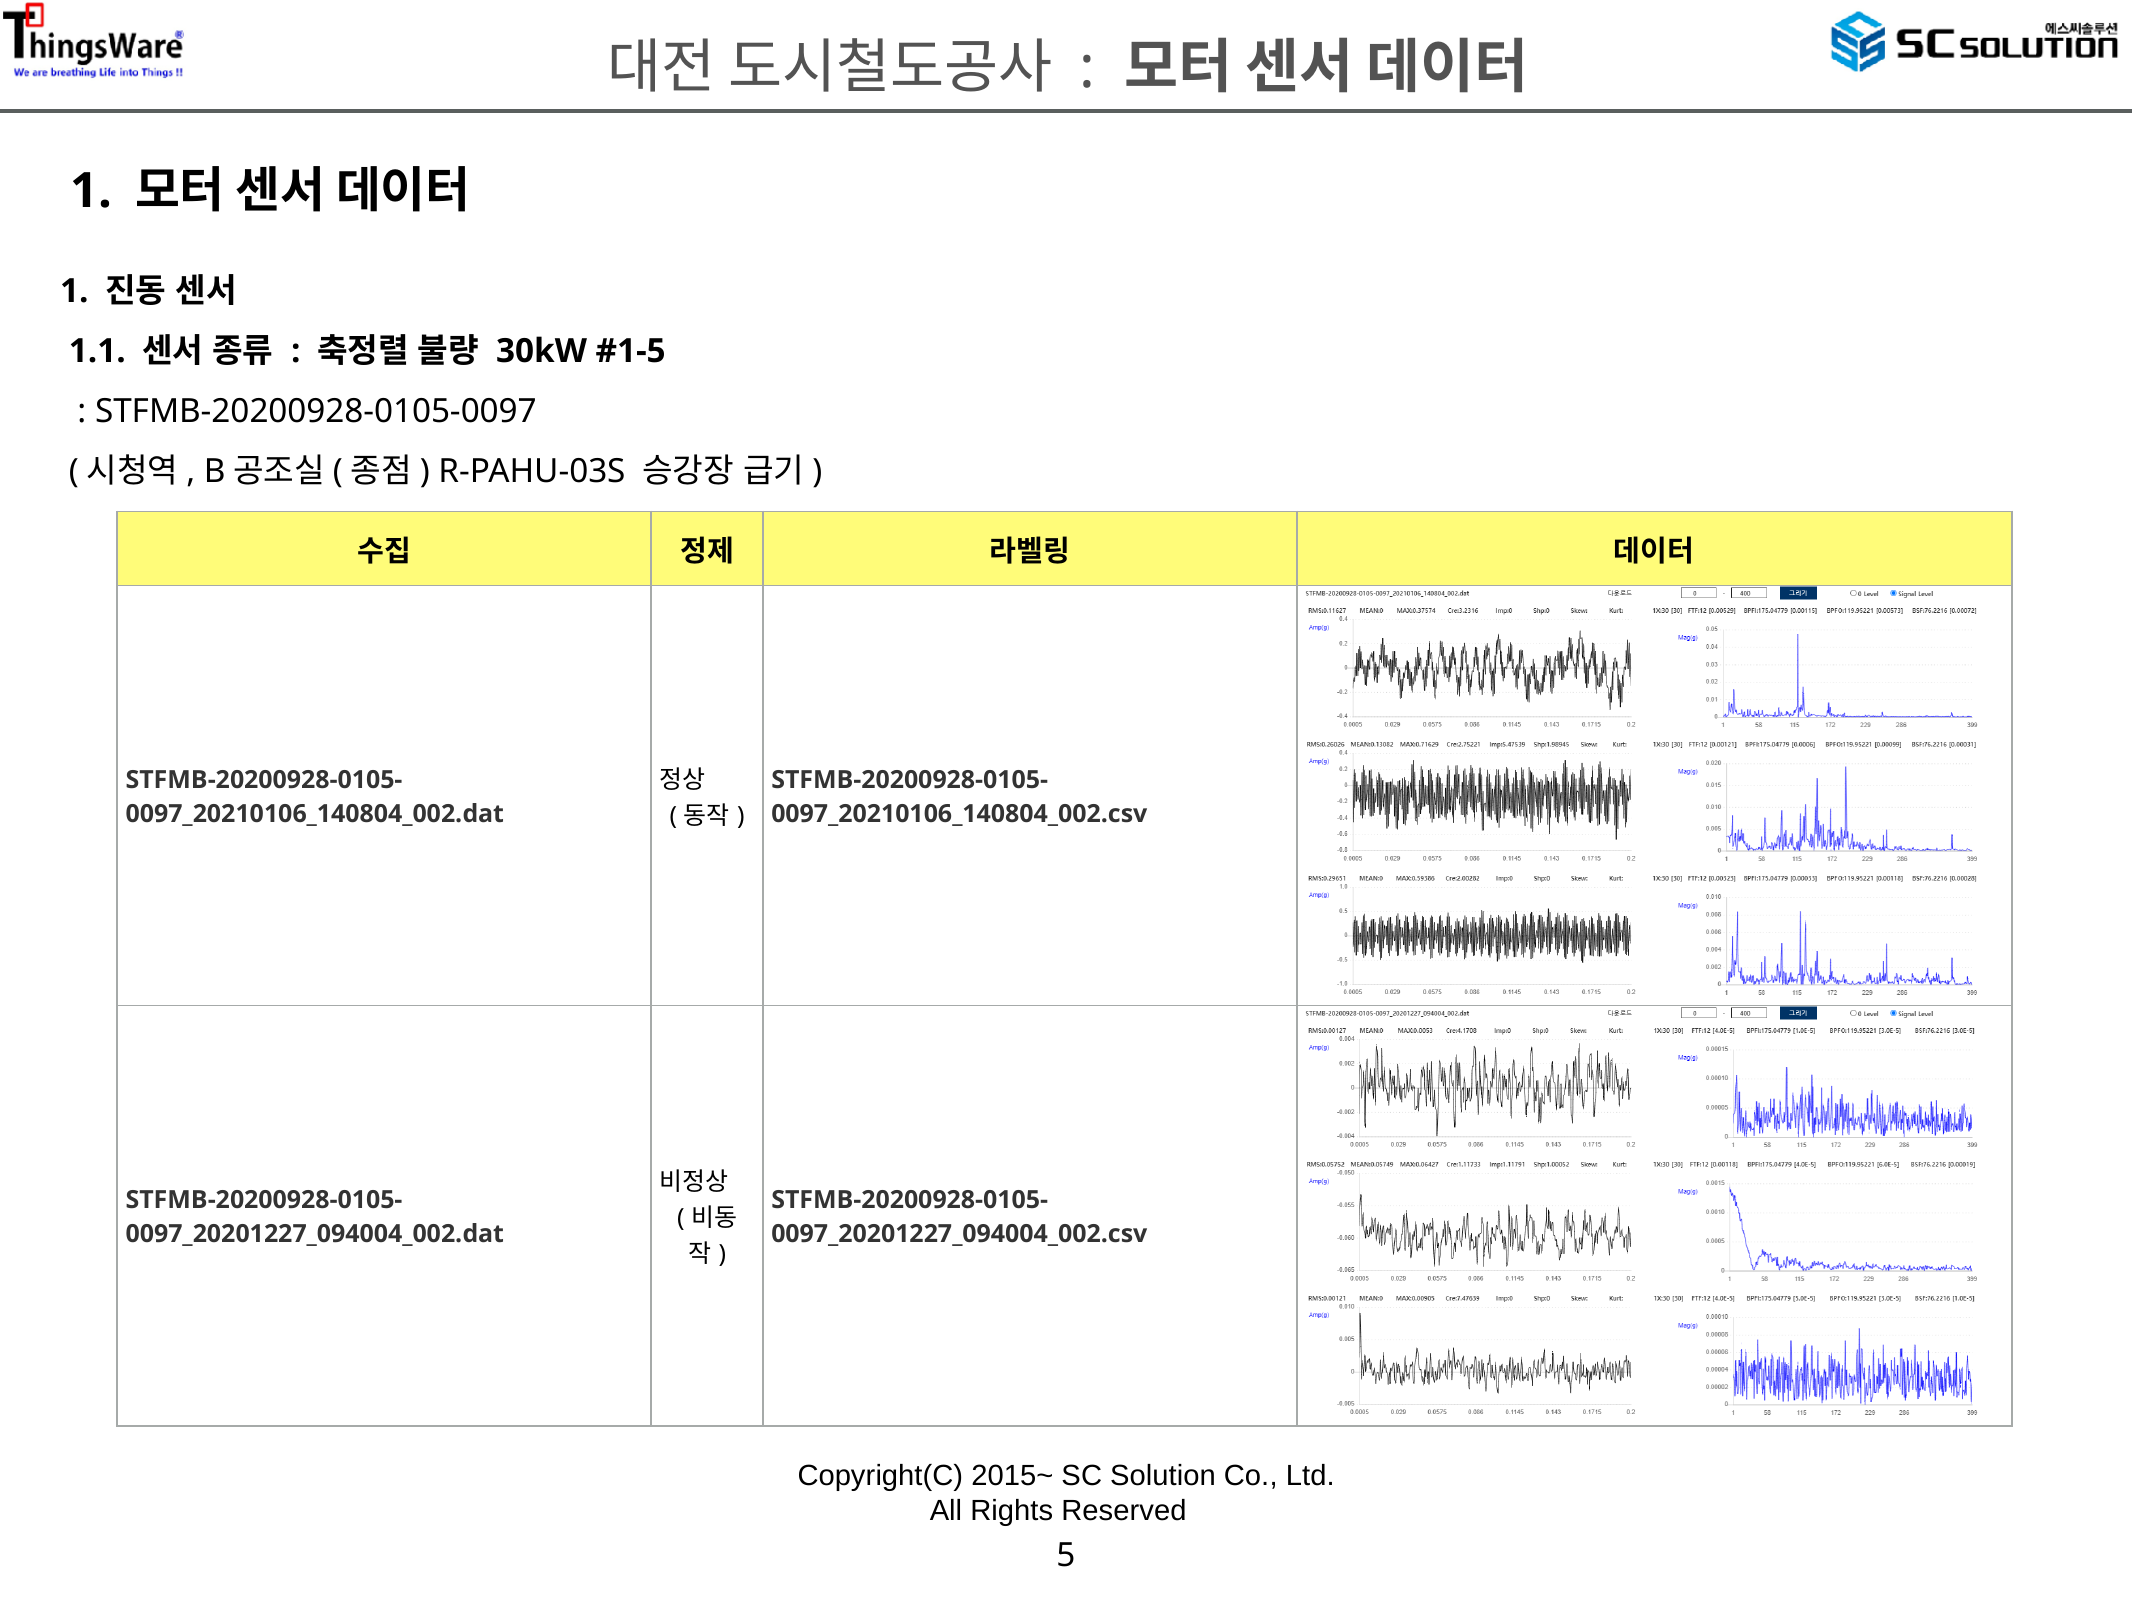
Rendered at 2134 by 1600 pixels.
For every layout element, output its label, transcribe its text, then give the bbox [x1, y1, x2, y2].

title 대전 도시철도공사 : 모터 센서 데이터 [0, 20, 2134, 109]
table_cell 정상 (동작) [652, 586, 762, 1005]
table_header 데이터 [1298, 512, 2011, 585]
picture [0, 0, 191, 84]
table_cell STFMB-20200928-0105-0097_20201227_094004_002.dat [118, 1006, 650, 1425]
table_cell STFMB-20200928-0105-0097_20201227_094004_002.csv [764, 1006, 1296, 1425]
table_cell [1298, 586, 2011, 1005]
text_box 1. 모터 센서 데이터 [0, 138, 2134, 226]
table_cell STFMB-20200928-0105-0097_20210106_140804_002.dat [118, 586, 650, 1005]
text_box 1. 진동 센서 1.1. 센서 종류 : 축정렬 불량 30kW #1-5 : STFMB-20200928-0105-0097 (시청역, B공조실(종점) R-PAHU-03S 승강장 급기) [51, 240, 831, 497]
table_cell [1298, 1006, 2011, 1425]
picture [1812, 0, 2134, 84]
table_cell STFMB-20200928-0105-0097_20210106_140804_002.csv [764, 586, 1296, 1005]
table_cell 비정상 (비동작) [652, 1006, 762, 1425]
table_header 라벨링 [764, 512, 1296, 585]
table_header 수집 [118, 512, 650, 585]
table_header 정제 [652, 512, 762, 585]
slide_number 5 [1046, 1535, 1086, 1579]
text_box Copyright(C) 2015~ SC Solution Co., Ltd. All Rights Reserved [789, 1447, 1344, 1535]
